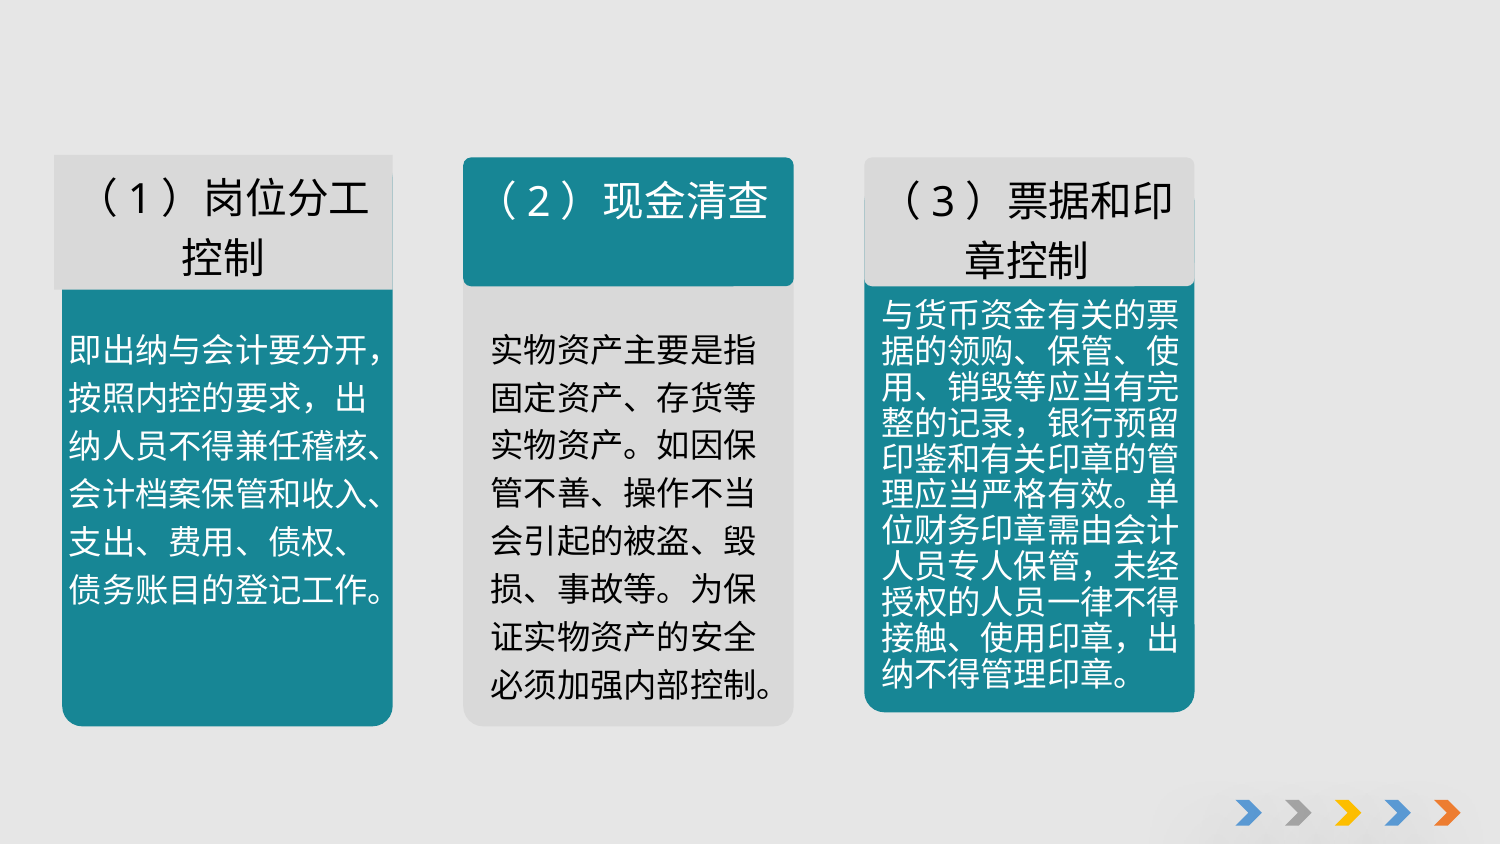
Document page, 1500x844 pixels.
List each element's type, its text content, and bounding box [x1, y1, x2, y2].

text_box （3）票据和印章控制 [864, 157, 1190, 293]
text_box [1232, 798, 1264, 827]
text_box [1282, 798, 1314, 827]
text_box [1190, 158, 1195, 286]
text_box [1190, 281, 1195, 291]
text_box [1332, 798, 1363, 827]
text_box [1431, 798, 1463, 827]
text_box [866, 701, 1193, 713]
text_box （2）现金清查 [459, 157, 785, 233]
text_box [463, 281, 794, 727]
text_box （1）岗位分工控制 [54, 154, 393, 290]
text_box [463, 157, 794, 287]
text_box 实物资产主要是指固定资产、存货等实物资产。如因保管不善、操作不当会引起的被盗、毁损、事故等。为保证实物资产的安全必须加强内部控制。 [475, 313, 790, 712]
text_box [62, 290, 393, 727]
text_box 与货币资金有关的票据的领购、保管、使用、销毁等应当有完整的记录，银行预留印鉴和有关印章的管理应当严格有效。单位财务印章需由会计人员专人保管，未经授权的人员一律不得接触、使用印章，出纳不得管理印章。 [866, 291, 1222, 701]
text_box 即出纳与会计要分开，按照内控的要求，出纳人员不得兼任稽核、会计档案保管和收入、支出、费用、债权、债务账目的登记工作。 [54, 314, 385, 617]
text_box [1381, 798, 1413, 827]
